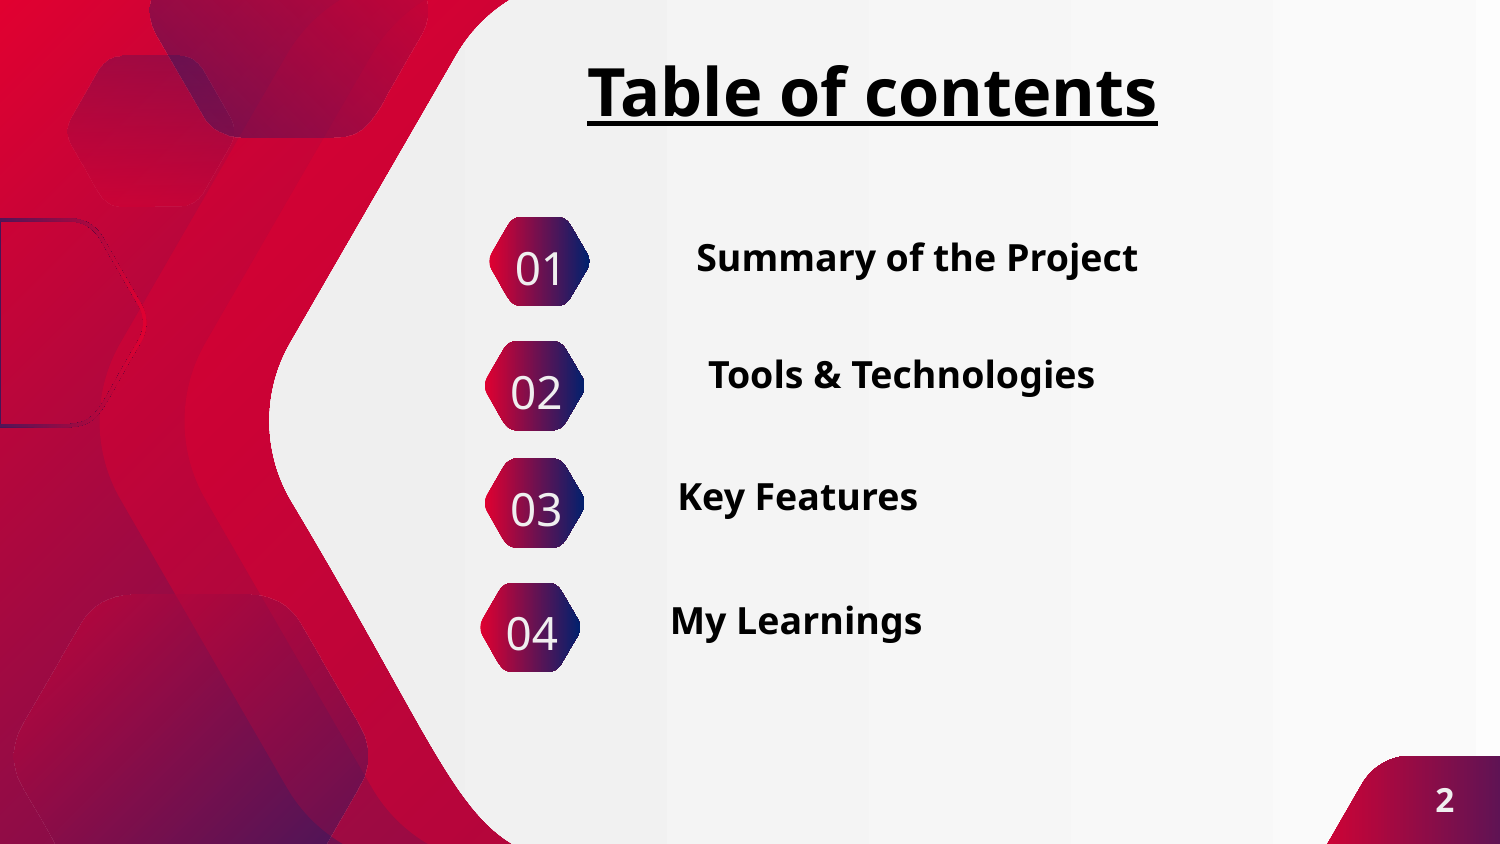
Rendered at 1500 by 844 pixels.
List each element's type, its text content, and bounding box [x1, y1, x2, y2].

text_box [484, 367, 493, 404]
title Table of contents [374, 45, 1173, 134]
text_box [494, 458, 576, 483]
title 01 [497, 241, 585, 292]
text_box Key Features [571, 483, 934, 552]
text_box 02 [493, 365, 580, 416]
text_box [499, 416, 570, 431]
text_box [504, 292, 574, 307]
text_box [495, 658, 565, 673]
text_box 03 [493, 483, 571, 534]
text_box [484, 484, 493, 522]
subtitle Summary of the Project [614, 222, 1154, 290]
text_box [480, 610, 488, 645]
text_box [489, 244, 497, 279]
text_box [489, 582, 571, 607]
slide_number 2 [1389, 755, 1500, 844]
text_box [576, 616, 581, 639]
text_box 04 [488, 607, 576, 658]
text_box Tools & Technologies [571, 377, 1111, 416]
text_box [498, 216, 580, 241]
text_box [585, 250, 590, 273]
text_box My Learnings [602, 607, 938, 677]
text_box [494, 340, 576, 365]
text_box [500, 534, 570, 549]
